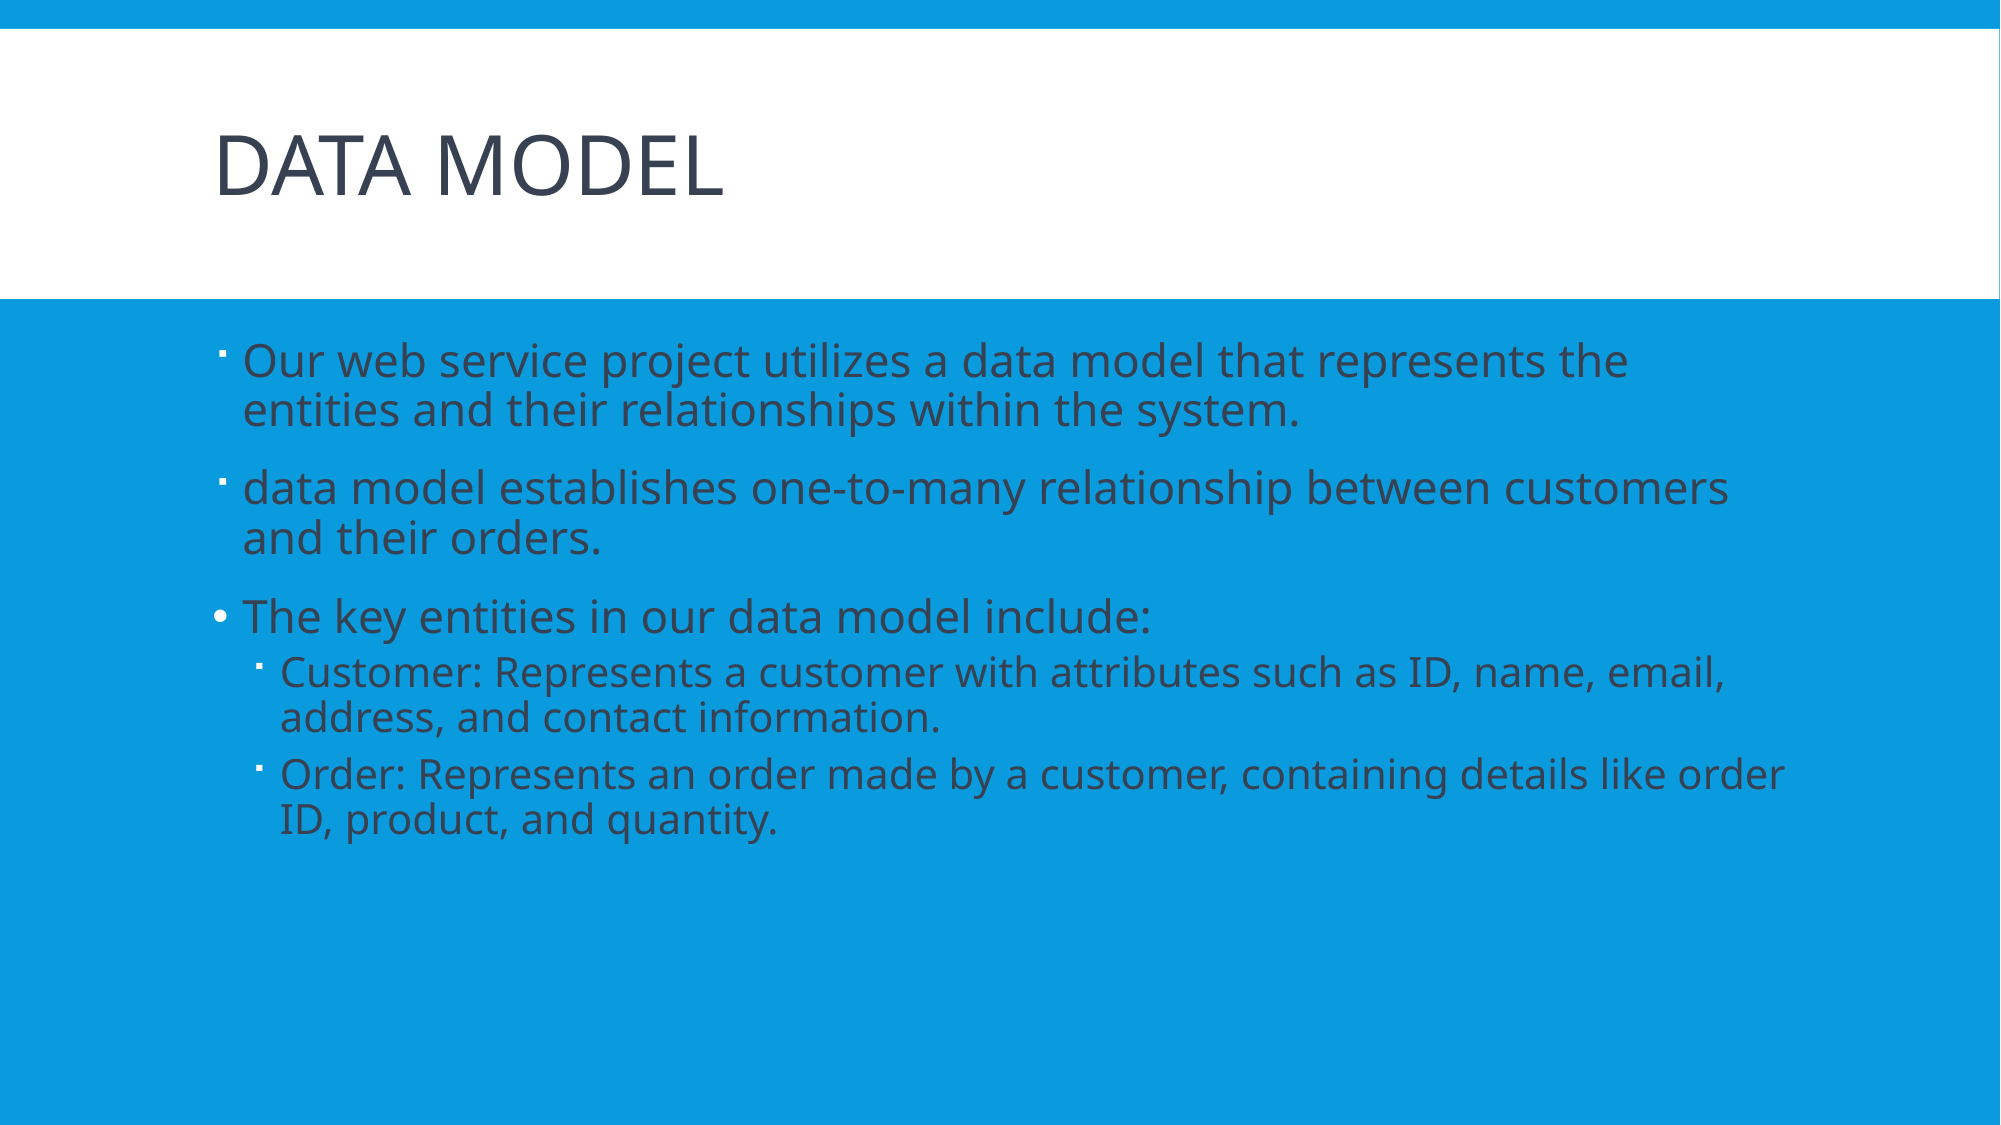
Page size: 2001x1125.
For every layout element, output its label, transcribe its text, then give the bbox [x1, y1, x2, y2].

title Data Model [197, 46, 1803, 295]
list Our web service project utilizes a data model that represents the entities and their relationships within the system. data model establishes one-to-many relationship between customers and their orders. The key entities in our data model include: Customer: Represents a customer with attributes such as ID, name, email, address, and contact information. Order: Represents an order made by a customer, containing details like order ID, product, and quantity. [197, 329, 1803, 1020]
